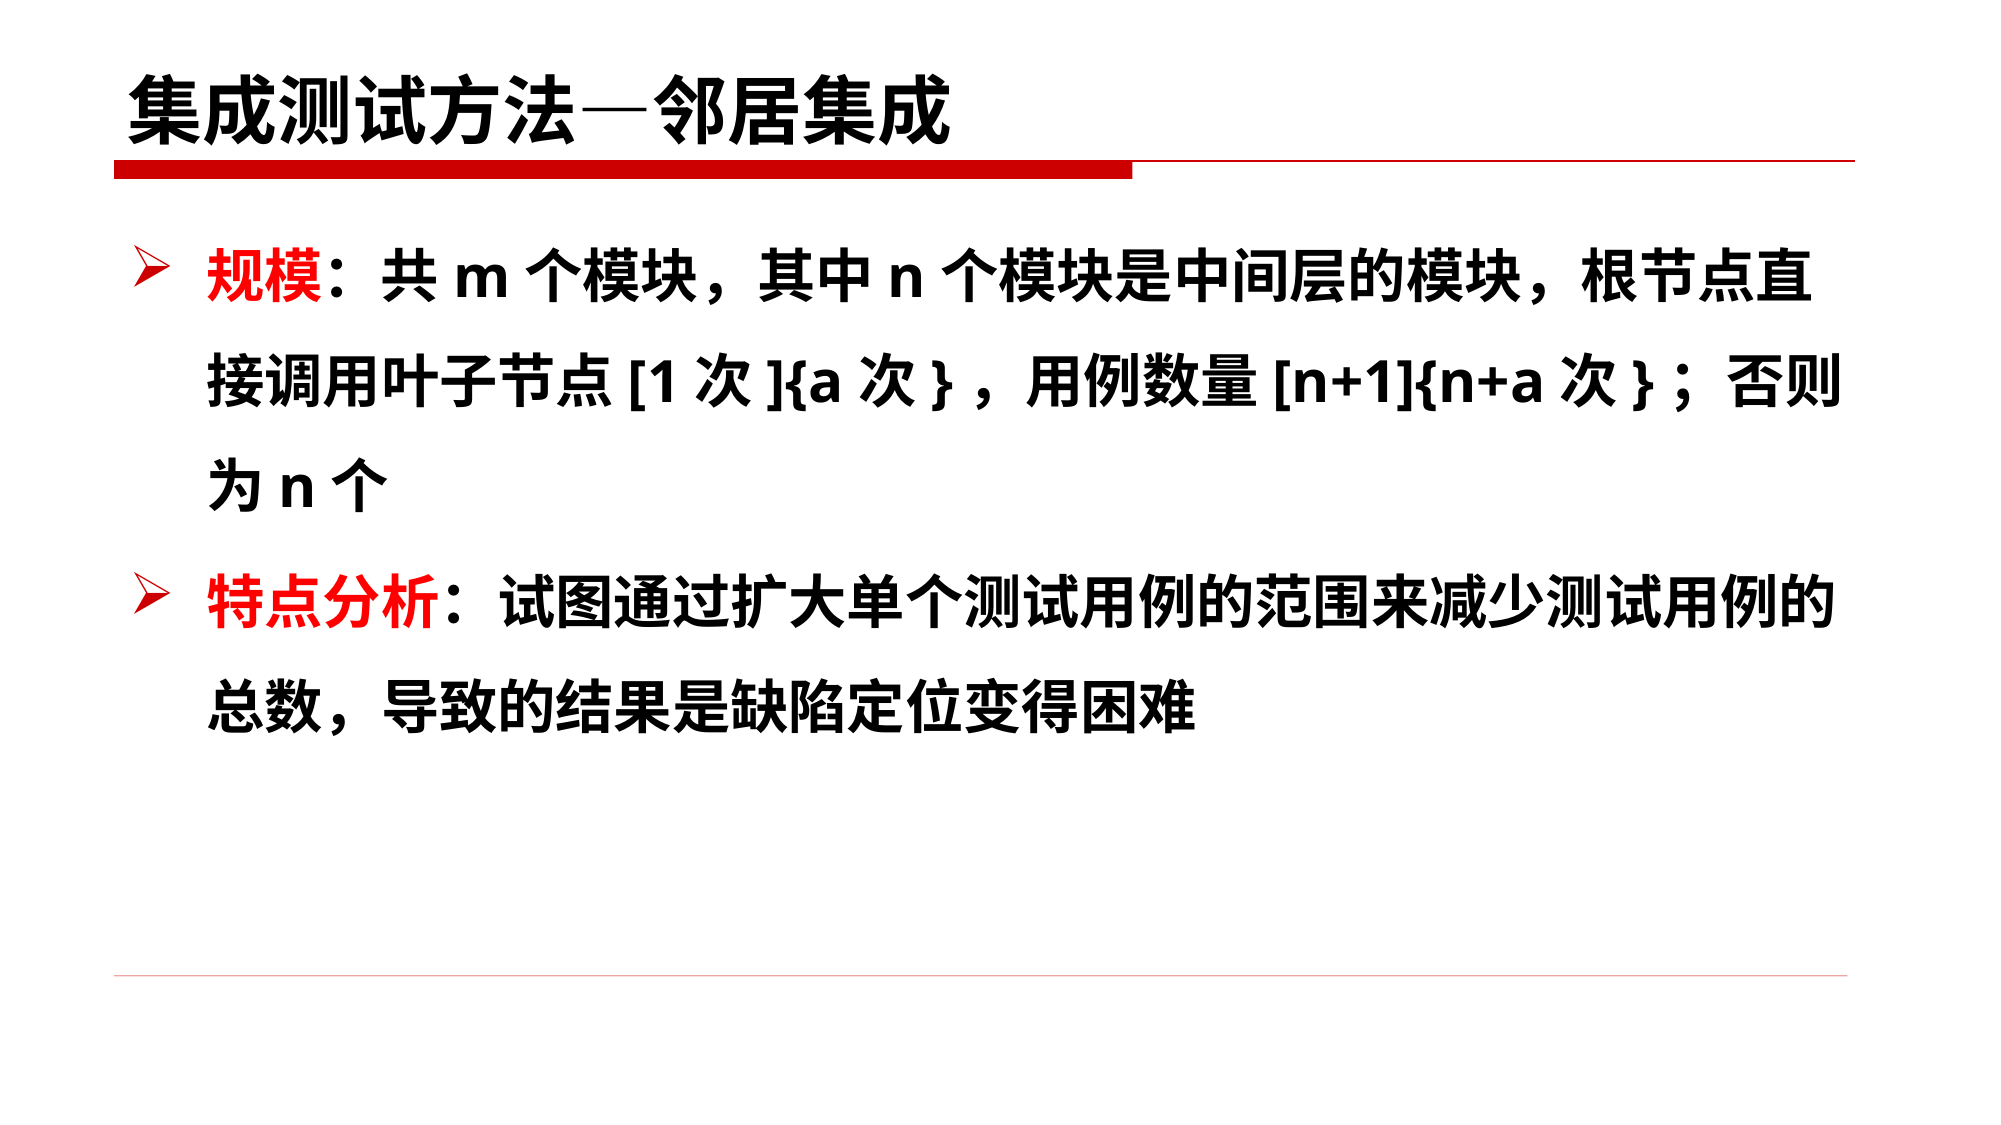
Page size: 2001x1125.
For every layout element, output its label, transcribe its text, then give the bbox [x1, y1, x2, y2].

title 集成测试方法—邻居集成 [112, 42, 1863, 161]
list 规模：共m个模块，其中n个模块是中间层的模块，根节点直接调用叶子节点[1次]{a次}，用例数量[n+1]{n+a次}；否则为n个 特点分析：试图通过扩大单个测试用例的范围来减少测试用例的总数，导致的结果是缺陷定位变得困难 [114, 196, 1865, 897]
